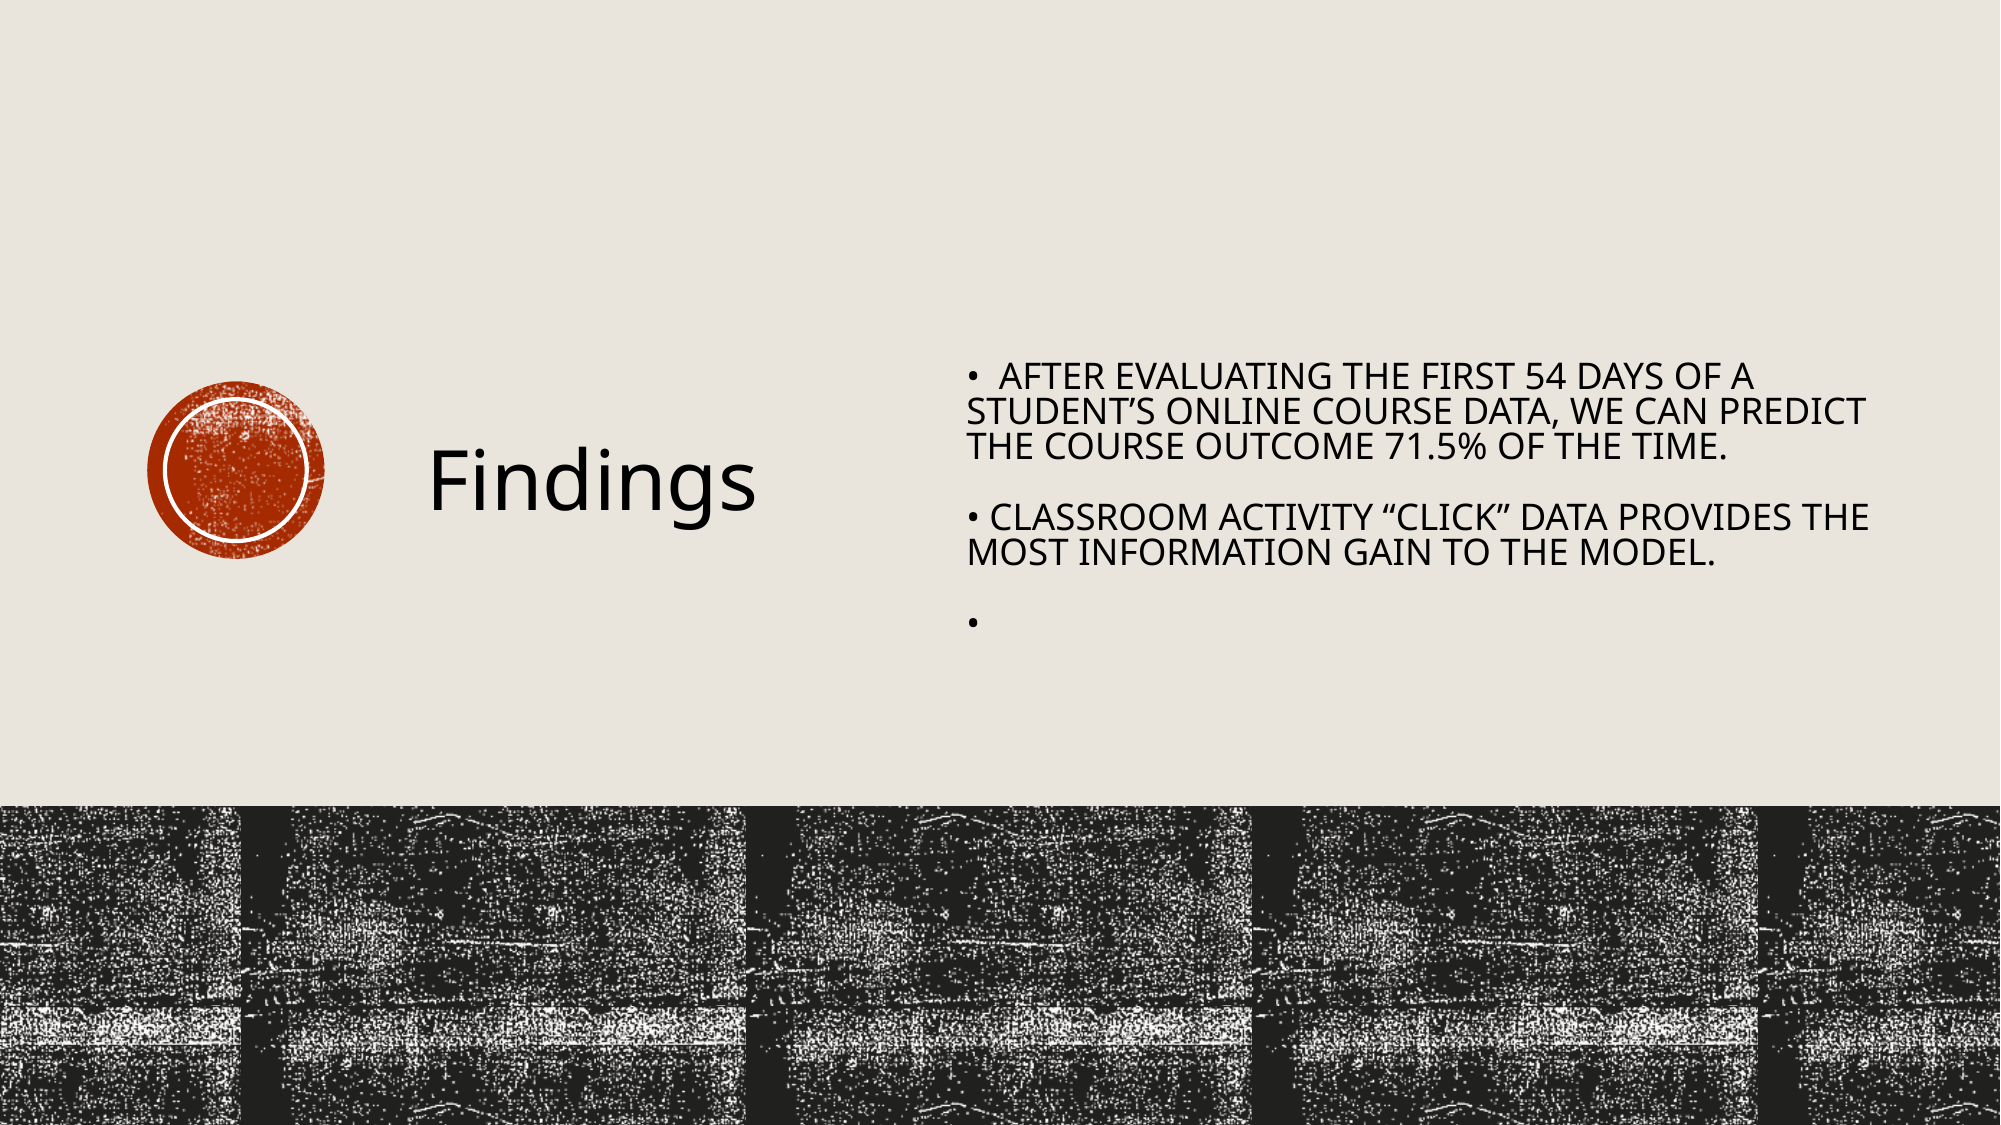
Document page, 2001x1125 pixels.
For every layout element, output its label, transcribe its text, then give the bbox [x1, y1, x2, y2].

title • After evaluating the first 54 days of a student’s online course data, we can predict the course outcome 71.5% of the time. • Classroom activity “click” data provides the most information gain to the model. • [951, 354, 1946, 771]
list Findings [384, 411, 801, 563]
